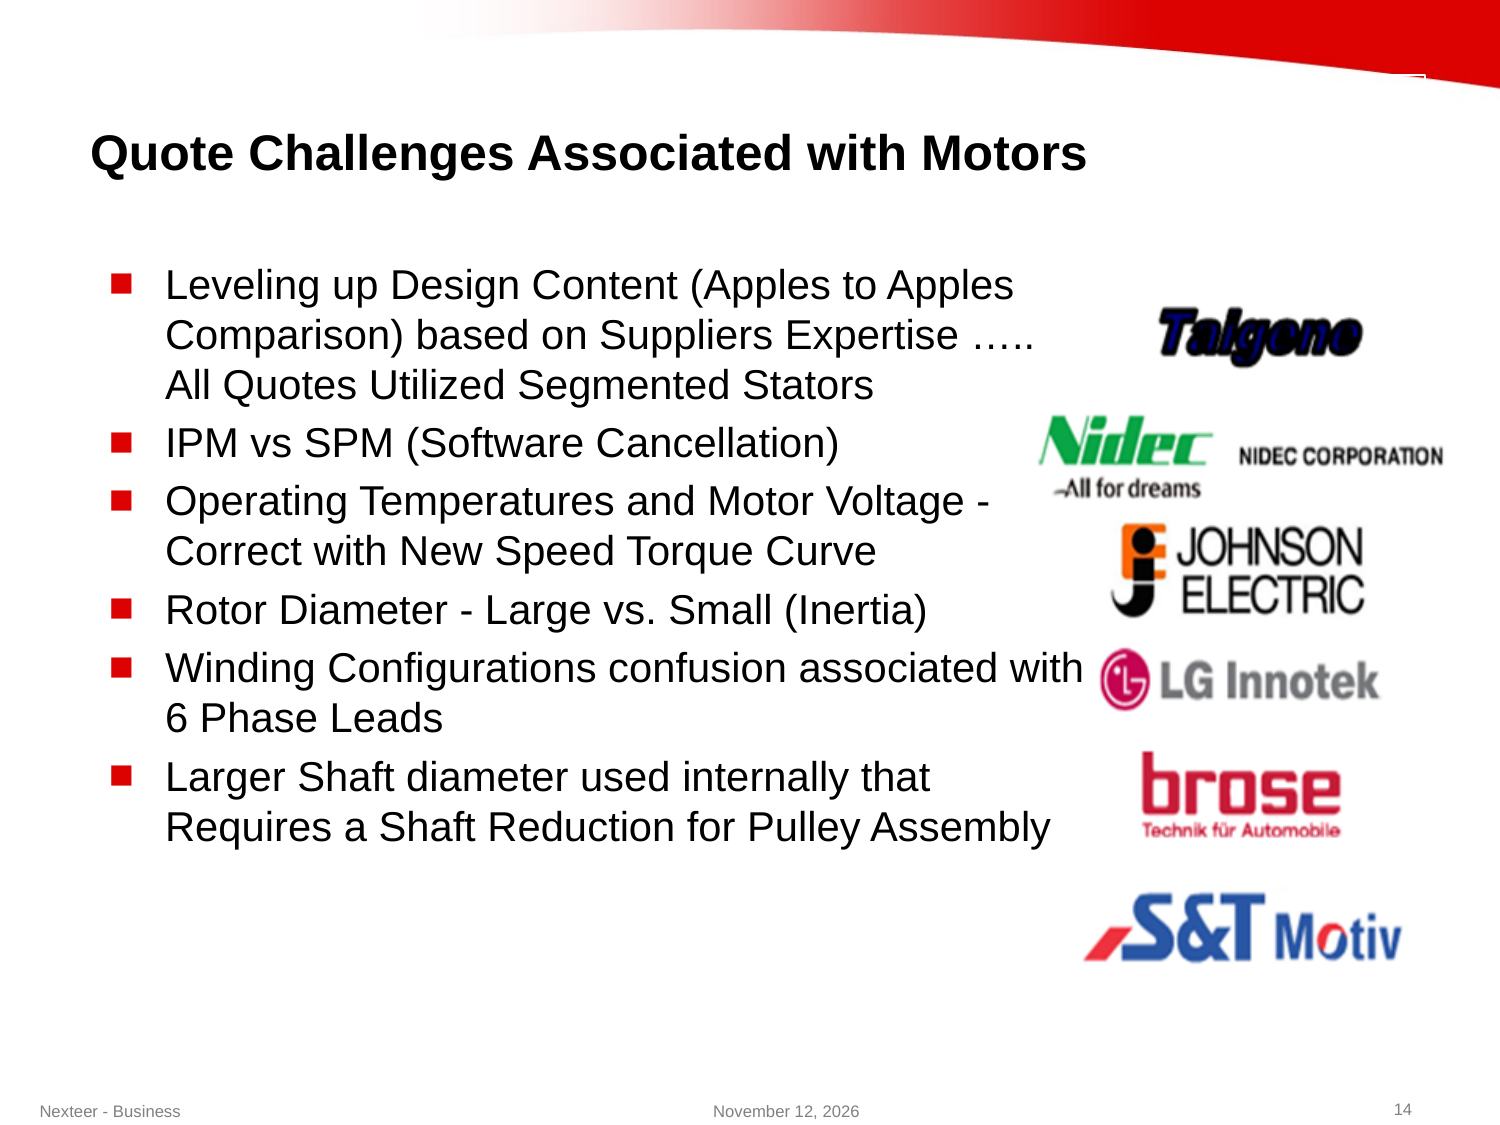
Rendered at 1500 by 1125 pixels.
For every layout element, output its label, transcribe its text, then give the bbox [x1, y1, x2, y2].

list Leveling up Design Content (Apples to Apples Comparison) based on Suppliers Expertise ….. All Quotes Utilized Segmented Stators IPM vs SPM (Software Cancellation) Operating Temperatures and Motor Voltage - Correct with New Speed Torque Curve Rotor Diameter - Large vs. Small (Inertia) Winding Configurations confusion associated with 6 Phase Leads Larger Shaft diameter used internally that Requires a Shaft Reduction for Pulley Assembly [74, 249, 1110, 976]
title Quote Challenges Associated with Motors [74, 74, 1426, 226]
picture [0, 0, 1500, 970]
